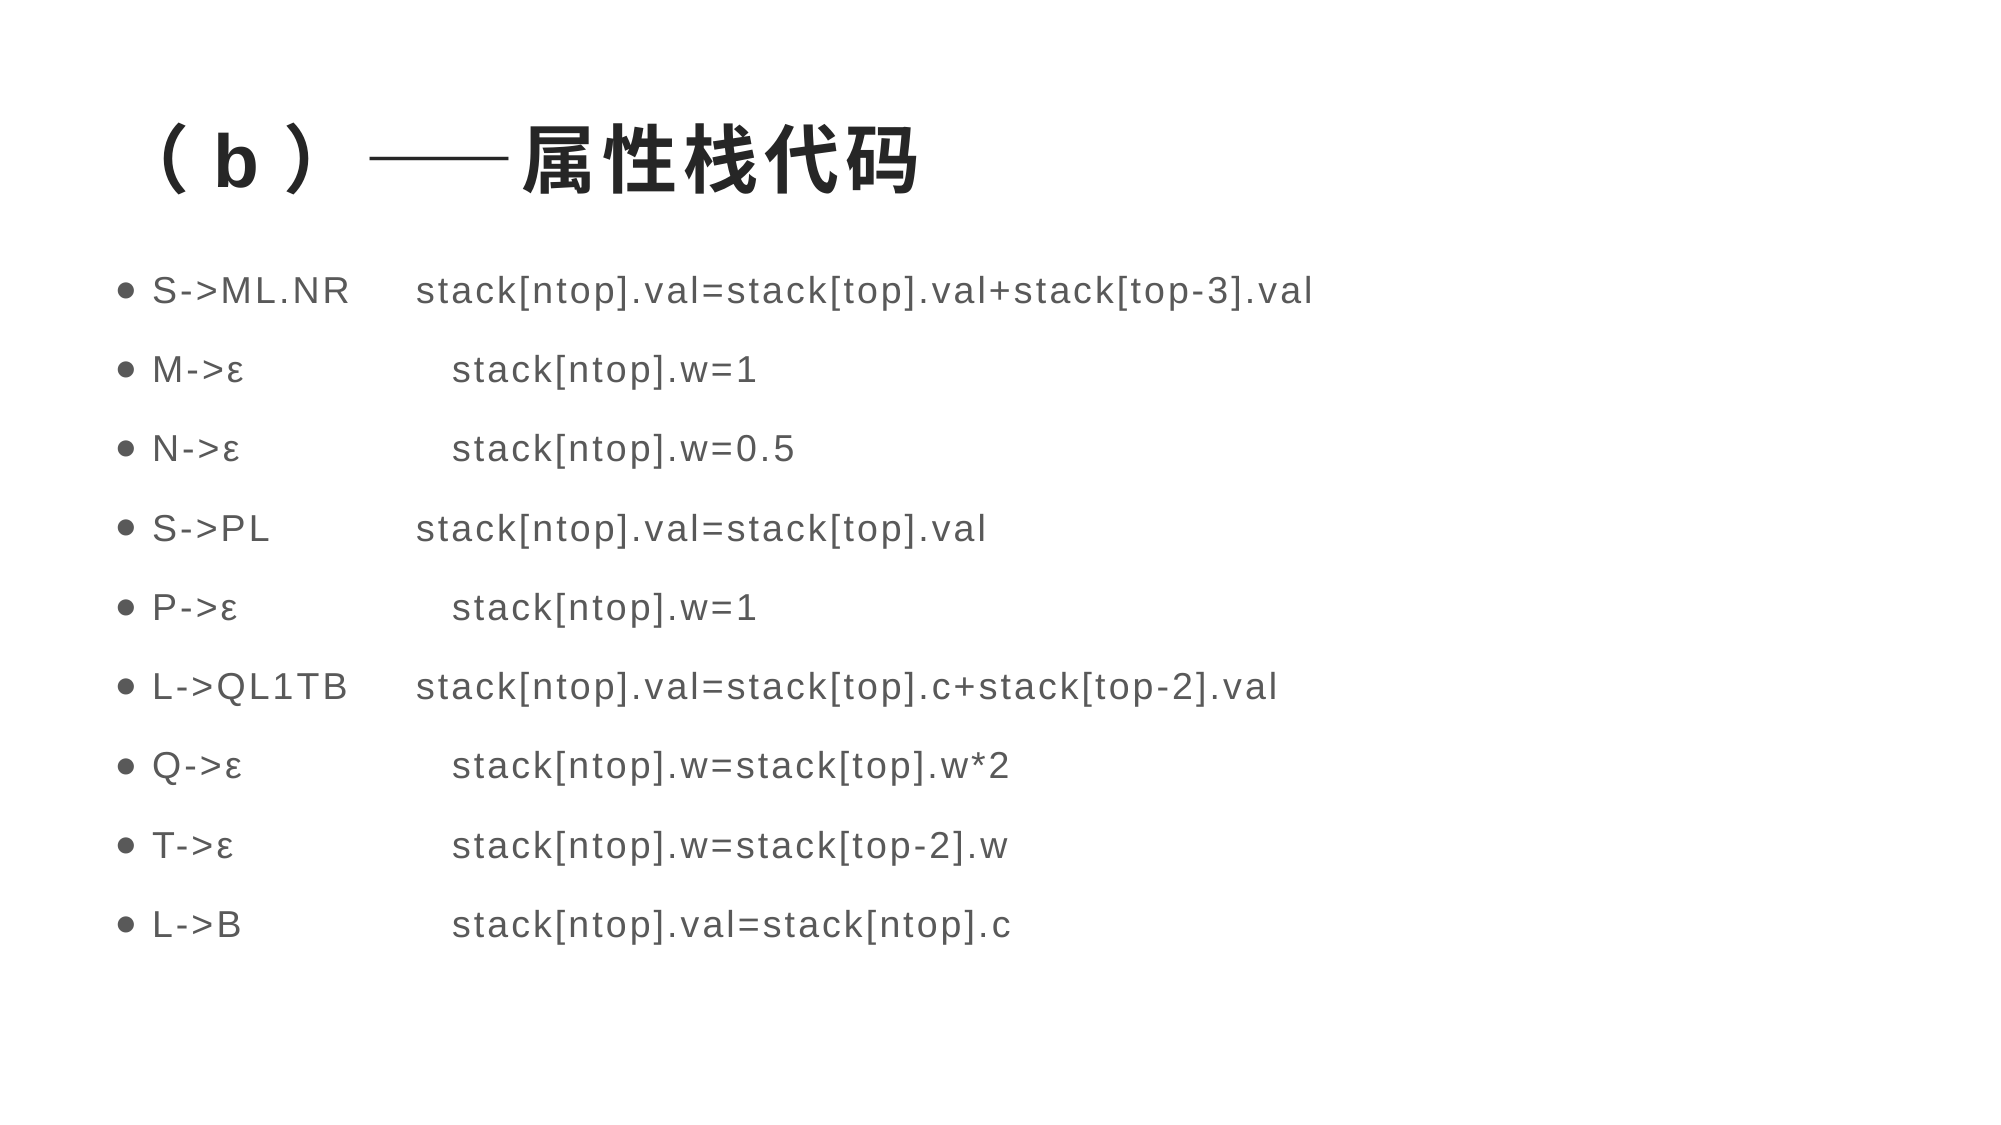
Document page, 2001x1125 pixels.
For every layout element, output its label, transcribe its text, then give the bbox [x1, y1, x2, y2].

list S->ML.NR stack[ntop].val=stack[top].val+stack[top-3].val M->ε stack[ntop].w=1 N->ε stack[ntop].w=0.5 S->PL stack[ntop].val=stack[top].val P->ε stack[ntop].w=1 L->QL1TB stack[ntop].val=stack[top].c+stack[top-2].val Q->ε stack[ntop].w=stack[top].w*2 T->ε stack[ntop].w=stack[top-2].w L->B stack[ntop].val=stack[ntop].c [99, 244, 1900, 1026]
title （b）——属性栈代码 [99, 99, 1900, 216]
